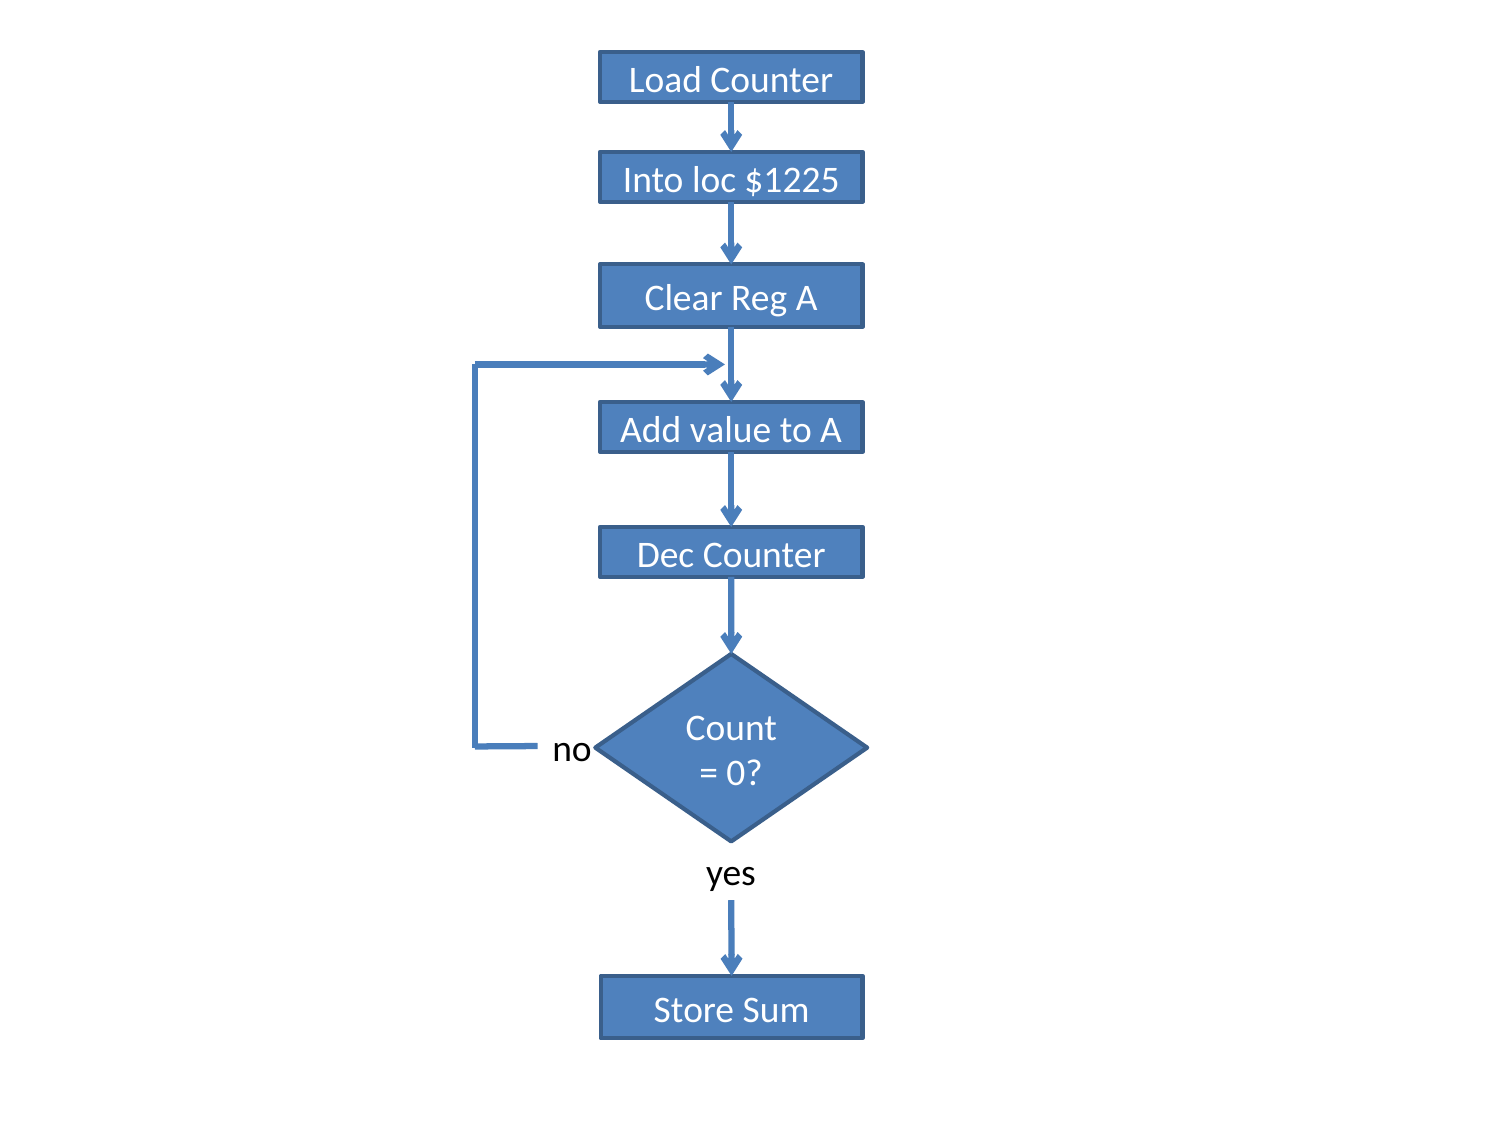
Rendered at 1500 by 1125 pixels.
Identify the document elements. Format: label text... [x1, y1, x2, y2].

text_box Into loc $1225 [598, 150, 865, 204]
text_box Dec Counter [598, 525, 865, 579]
text_box Store Sum [599, 974, 865, 1040]
text_box Add value to A [598, 400, 865, 454]
text_box no [537, 716, 621, 776]
text_box Clear Reg A [598, 262, 865, 329]
text_box Load Counter [598, 50, 865, 104]
text_box Count = 0? [621, 653, 870, 840]
text_box yes [691, 840, 772, 901]
